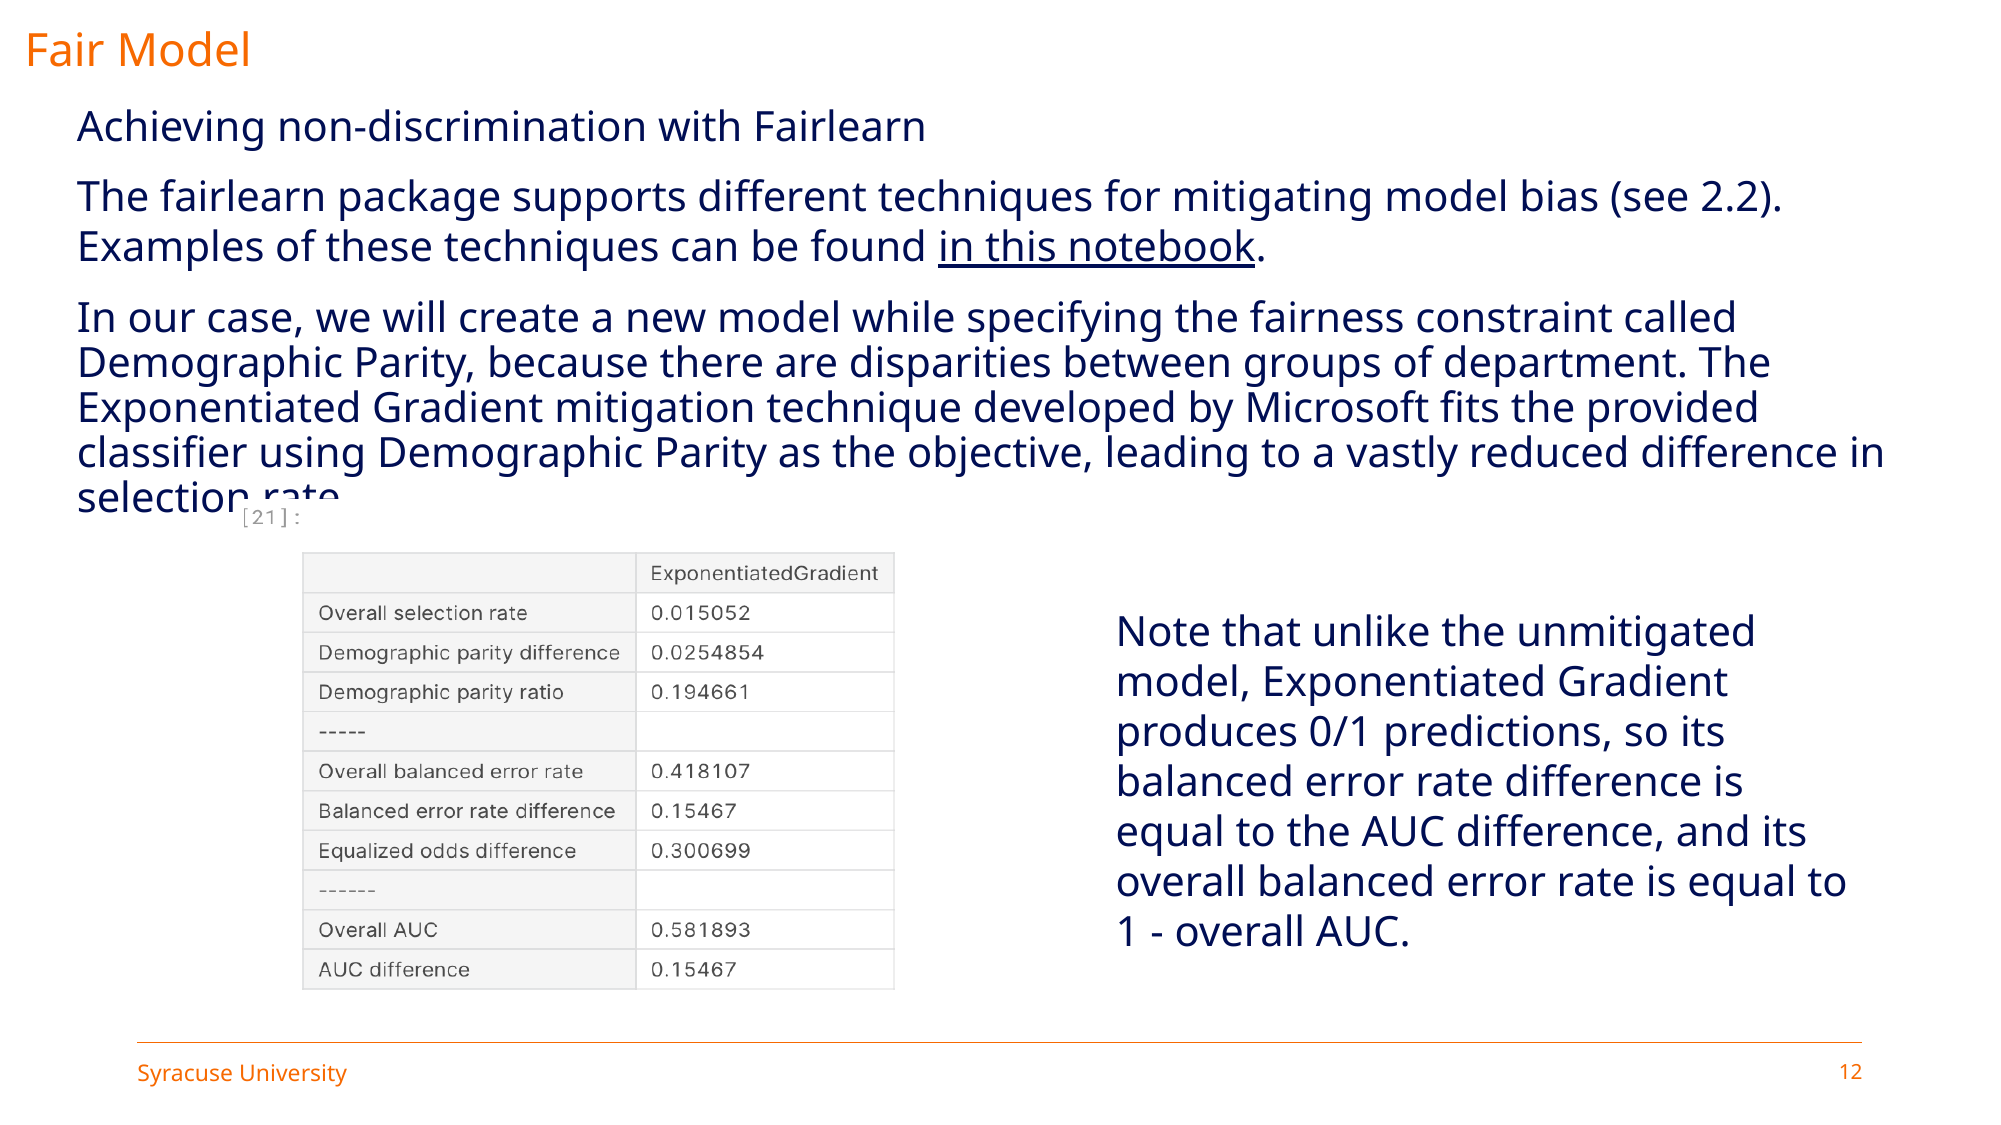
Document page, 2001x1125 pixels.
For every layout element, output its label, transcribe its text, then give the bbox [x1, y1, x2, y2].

picture [244, 499, 900, 1014]
text_box Note that unlike the unmitigated model, Exponentiated Gradient produces 0/1 predictions, so its balanced error rate difference is equal to the AUC difference, and its overall balanced error rate is equal to 1 - overall AUC. [1100, 597, 1865, 963]
list Achieving non-discrimination with Fairlearn The fairlearn package supports different techniques for mitigating model bias (see 2.2). Examples of these techniques can be found in this notebook. In our case, we will create a new model while specifying the fairness constraint called Demographic Parity, because there are disparities between groups of department. The Exponentiated Gradient mitigation technique developed by Microsoft fits the provided classifier using Demographic Parity as the objective, leading to a vastly reduced difference in selection rate. [76, 97, 1924, 1000]
title Fair Model [24, 6, 1750, 97]
